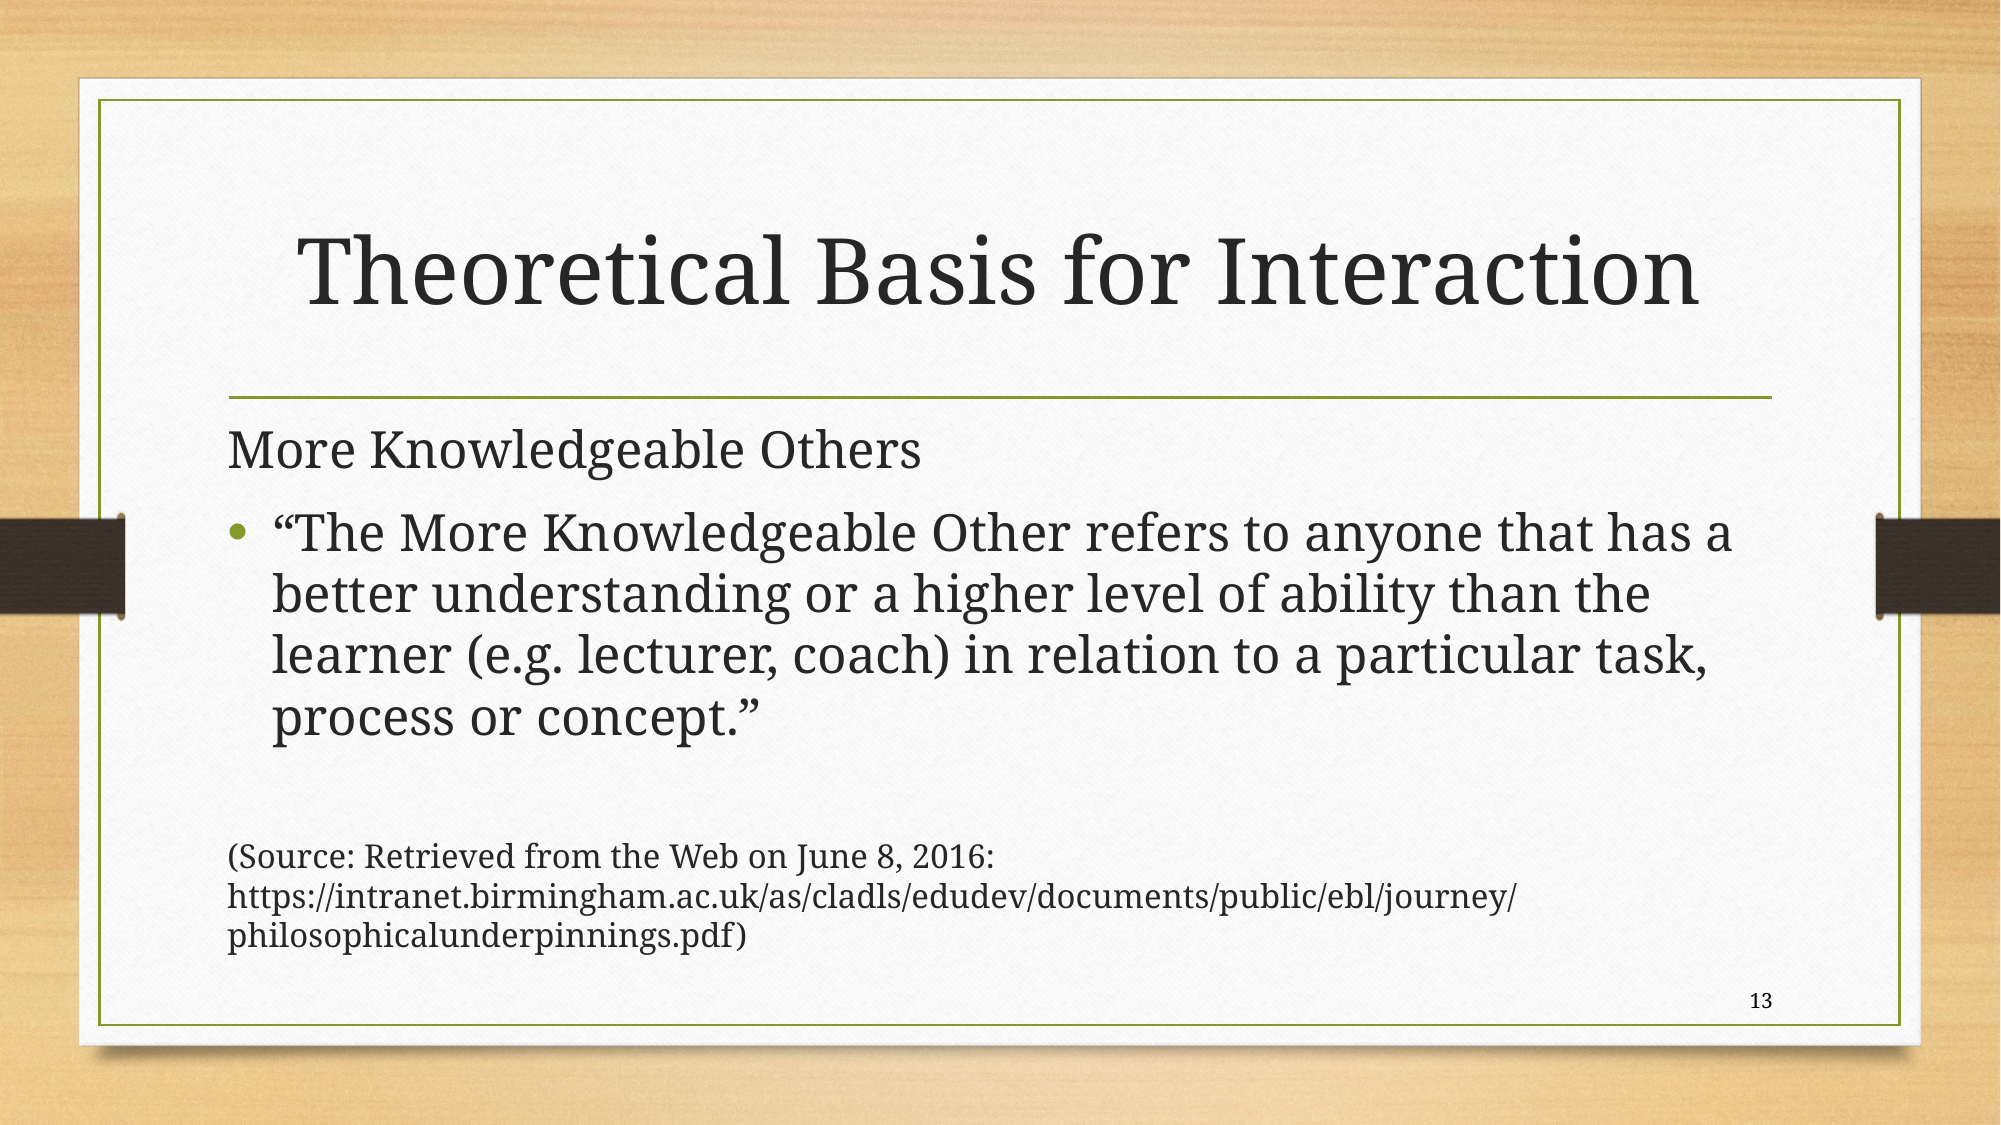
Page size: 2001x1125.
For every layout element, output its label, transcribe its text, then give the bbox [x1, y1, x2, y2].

title Theoretical Basis for Interaction [212, 161, 1788, 375]
picture [0, 0, 2001, 1125]
slide_number 13 [1698, 979, 1788, 1025]
list More Knowledgeable Others “The More Knowledgeable Other refers to anyone that has a better understanding or a higher level of ability than the learner (e.g. lecturer, coach) in relation to a particular task, process or concept.” (Source: Retrieved from the Web on June 8, 2016: https://intranet.birmingham.ac.uk/as/cladls/edudev/documents/public/ebl/journey/philosophicalunderpinnings.pdf) [212, 409, 1788, 964]
